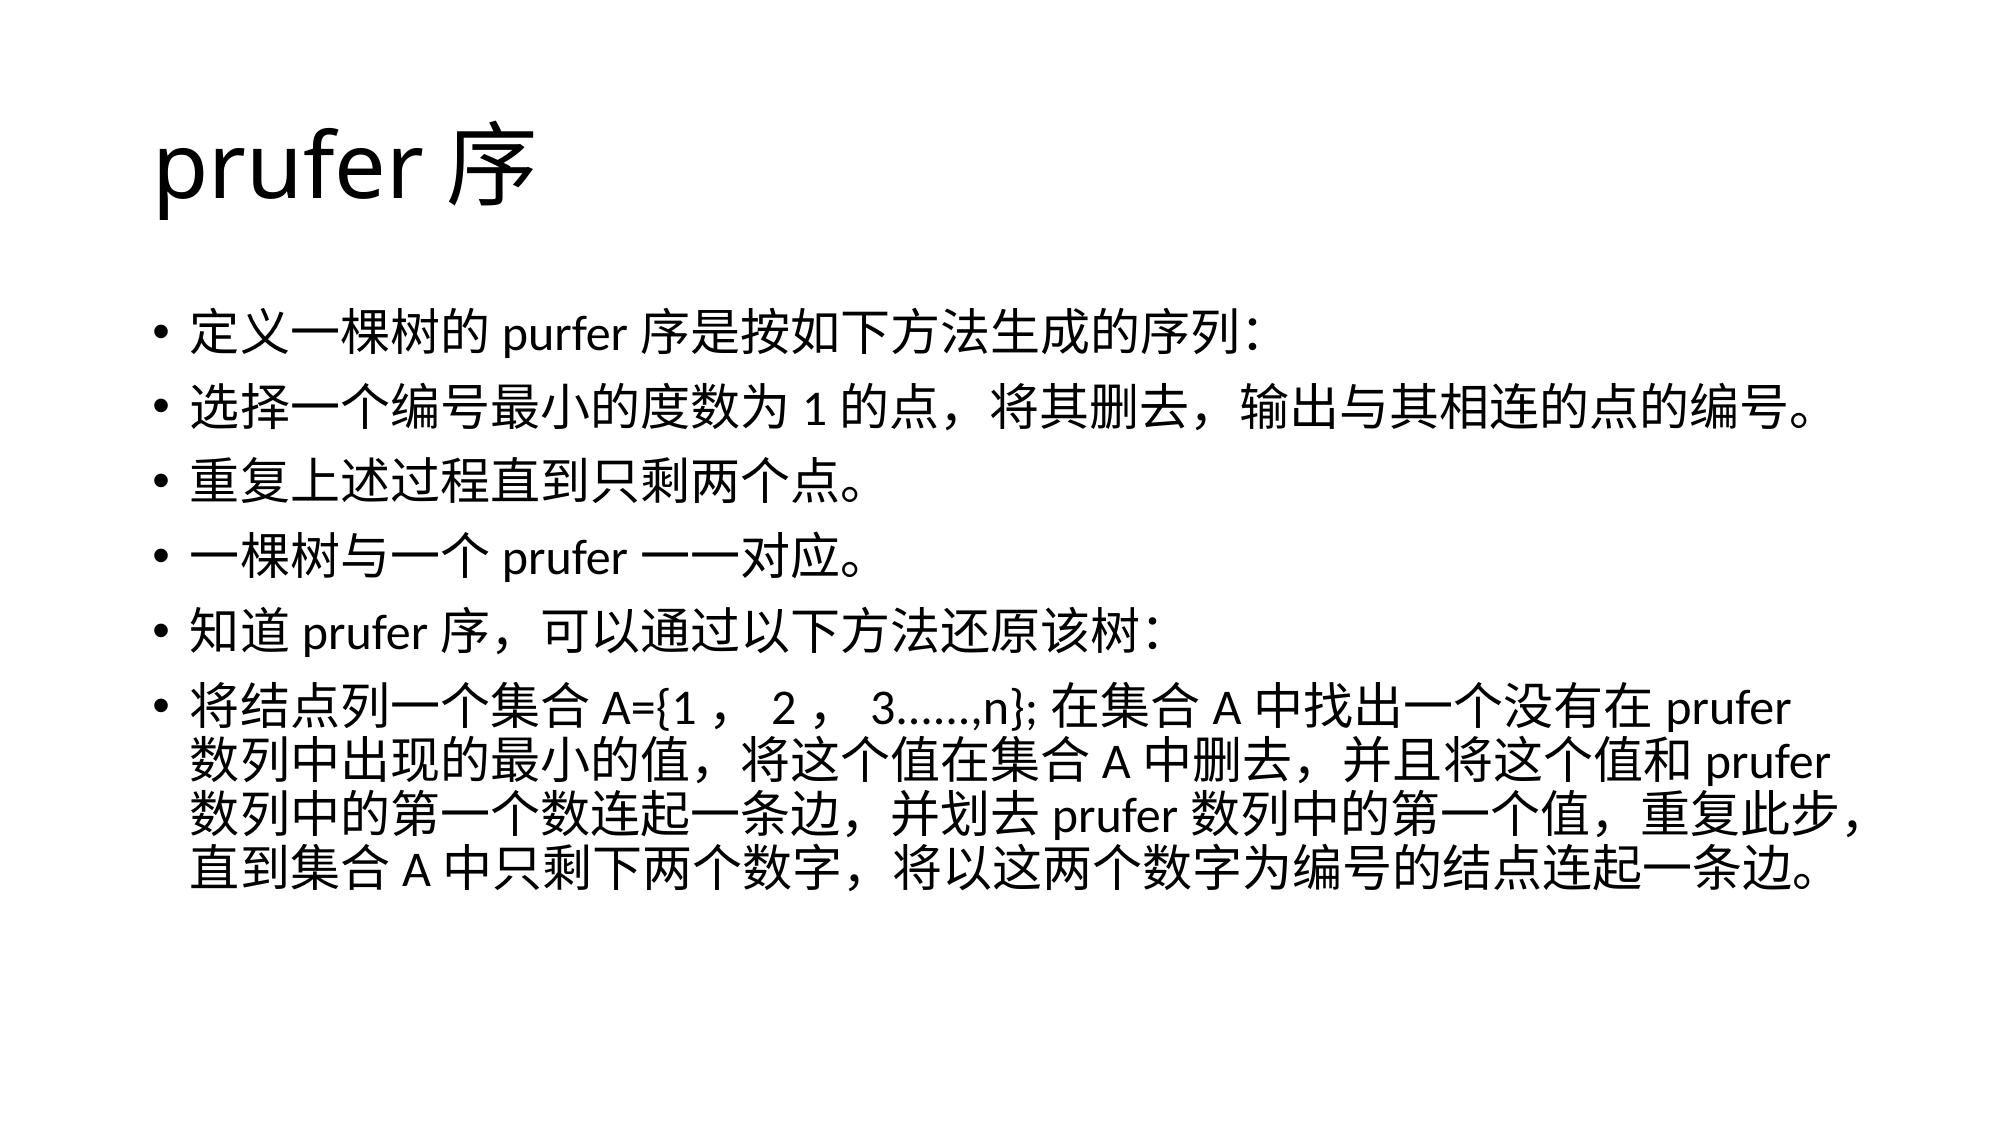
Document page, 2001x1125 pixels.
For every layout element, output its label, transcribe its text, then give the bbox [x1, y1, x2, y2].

list 定义一棵树的purfer序是按如下方法生成的序列： 选择一个编号最小的度数为1的点，将其删去，输出与其相连的点的编号。 重复上述过程直到只剩两个点。 一棵树与一个prufer一一对应。 知道prufer序，可以通过以下方法还原该树： 将结点列一个集合A={1，2，3......,n};在集合A中找出一个没有在prufer数列中出现的最小的值，将这个值在集合A中删去，并且将这个值和prufer数列中的第一个数连起一条边，并划去prufer数列中的第一个值，重复此步，直到集合A中只剩下两个数字，将以这两个数字为编号的结点连起一条边。 [137, 299, 1863, 1014]
title prufer序 [137, 59, 1863, 278]
